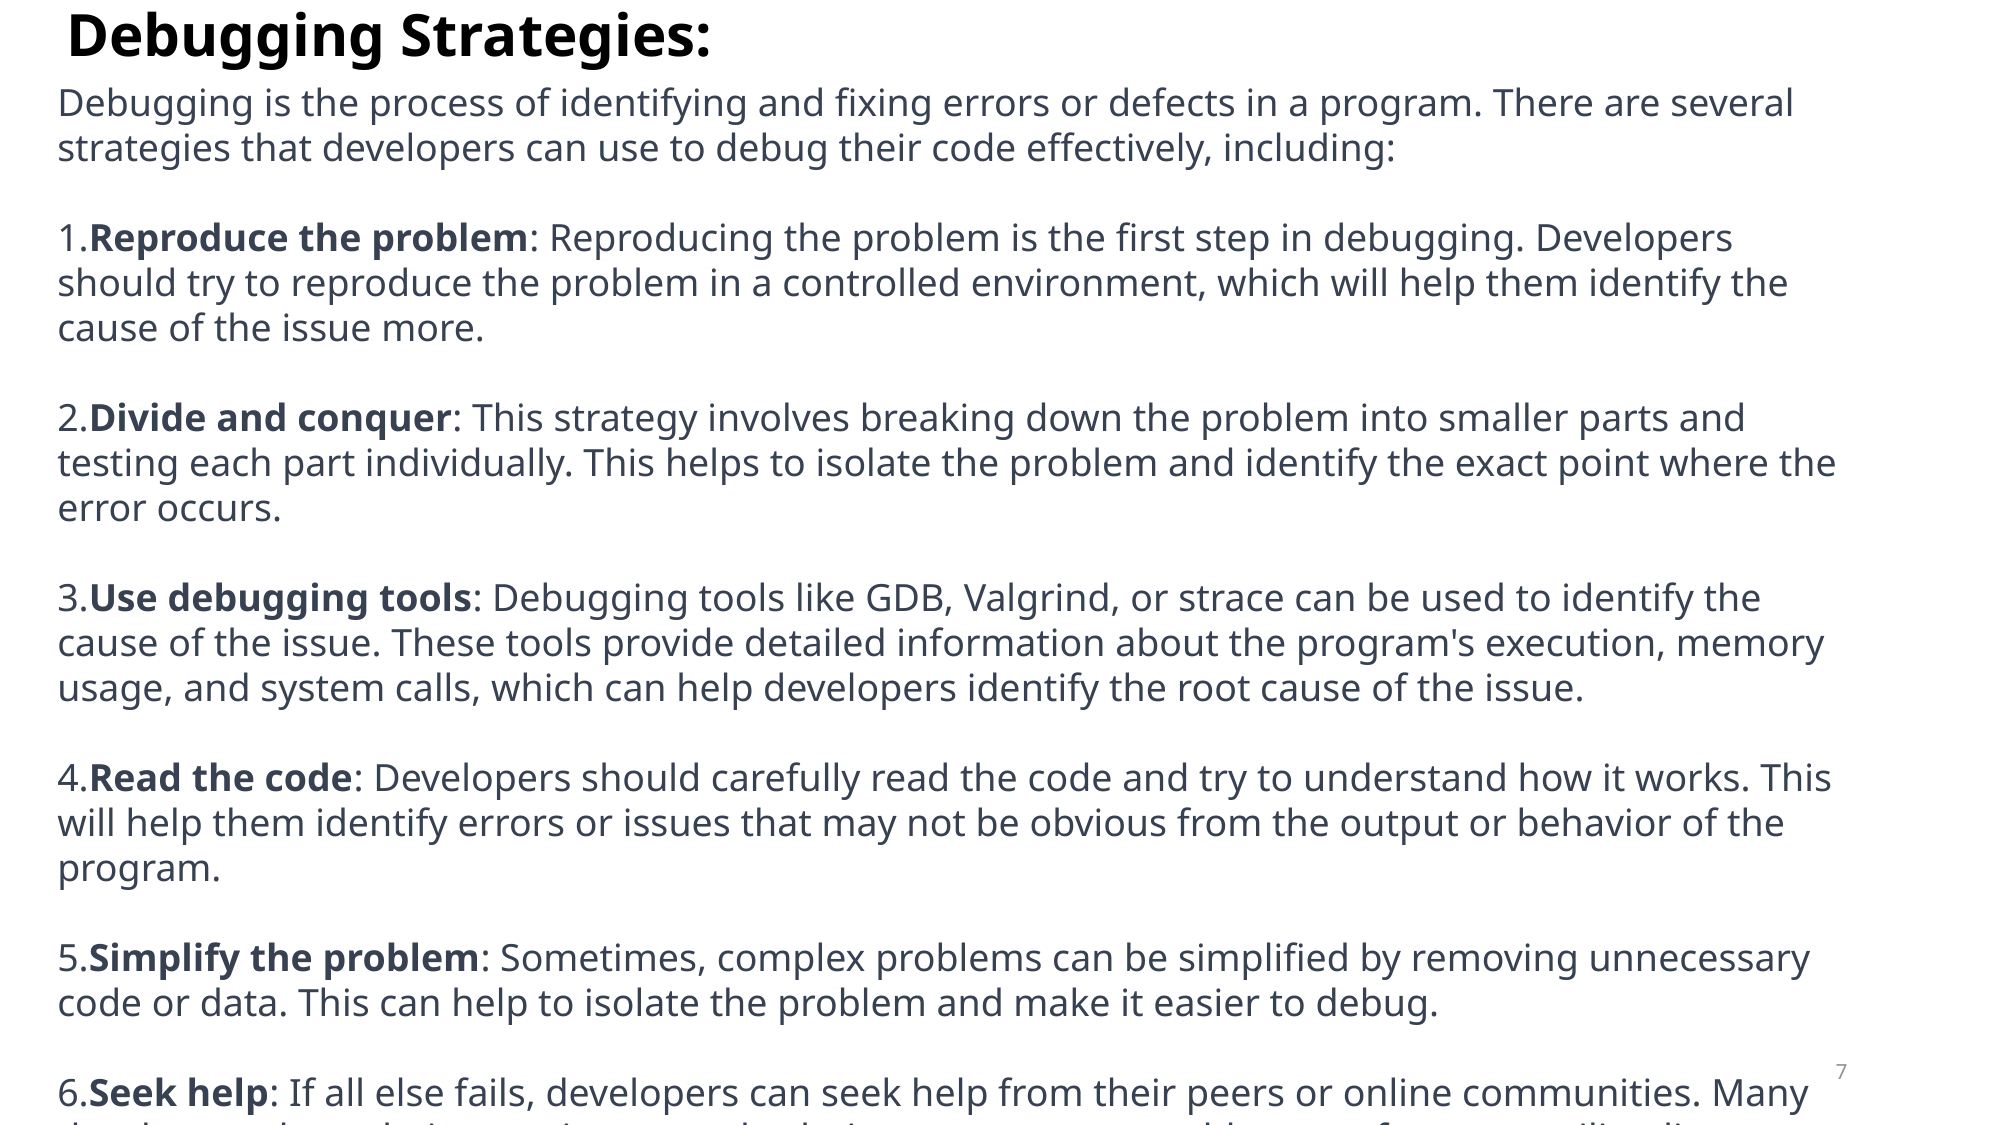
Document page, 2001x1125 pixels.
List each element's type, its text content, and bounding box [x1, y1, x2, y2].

text_box Debugging is the process of identifying and fixing errors or defects in a program. There are several strategies that developers can use to debug their code effectively, including: 1.Reproduce the problem: Reproducing the problem is the first step in debugging. Developers should try to reproduce the problem in a controlled environment, which will help them identify the cause of the issue more. 2.Divide and conquer: This strategy involves breaking down the problem into smaller parts and testing each part individually. This helps to isolate the problem and identify the exact point where the error occurs. 3.Use debugging tools: Debugging tools like GDB, Valgrind, or strace can be used to identify the cause of the issue. These tools provide detailed information about the program's execution, memory usage, and system calls, which can help developers identify the root cause of the issue. 4.Read the code: Developers should carefully read the code and try to understand how it works. This will help them identify errors or issues that may not be obvious from the output or behavior of the program. 5.Simplify the problem: Sometimes, complex problems can be simplified by removing unnecessary code or data. This can help to isolate the problem and make it easier to debug. 6.Seek help: If all else fails, developers can seek help from their peers or online communities. Many developers share their experiences and solutions to common problems on forums, mailing lists, or social media platforms. [42, 71, 1863, 1125]
text_box Debugging Strategies: [0, 0, 883, 238]
